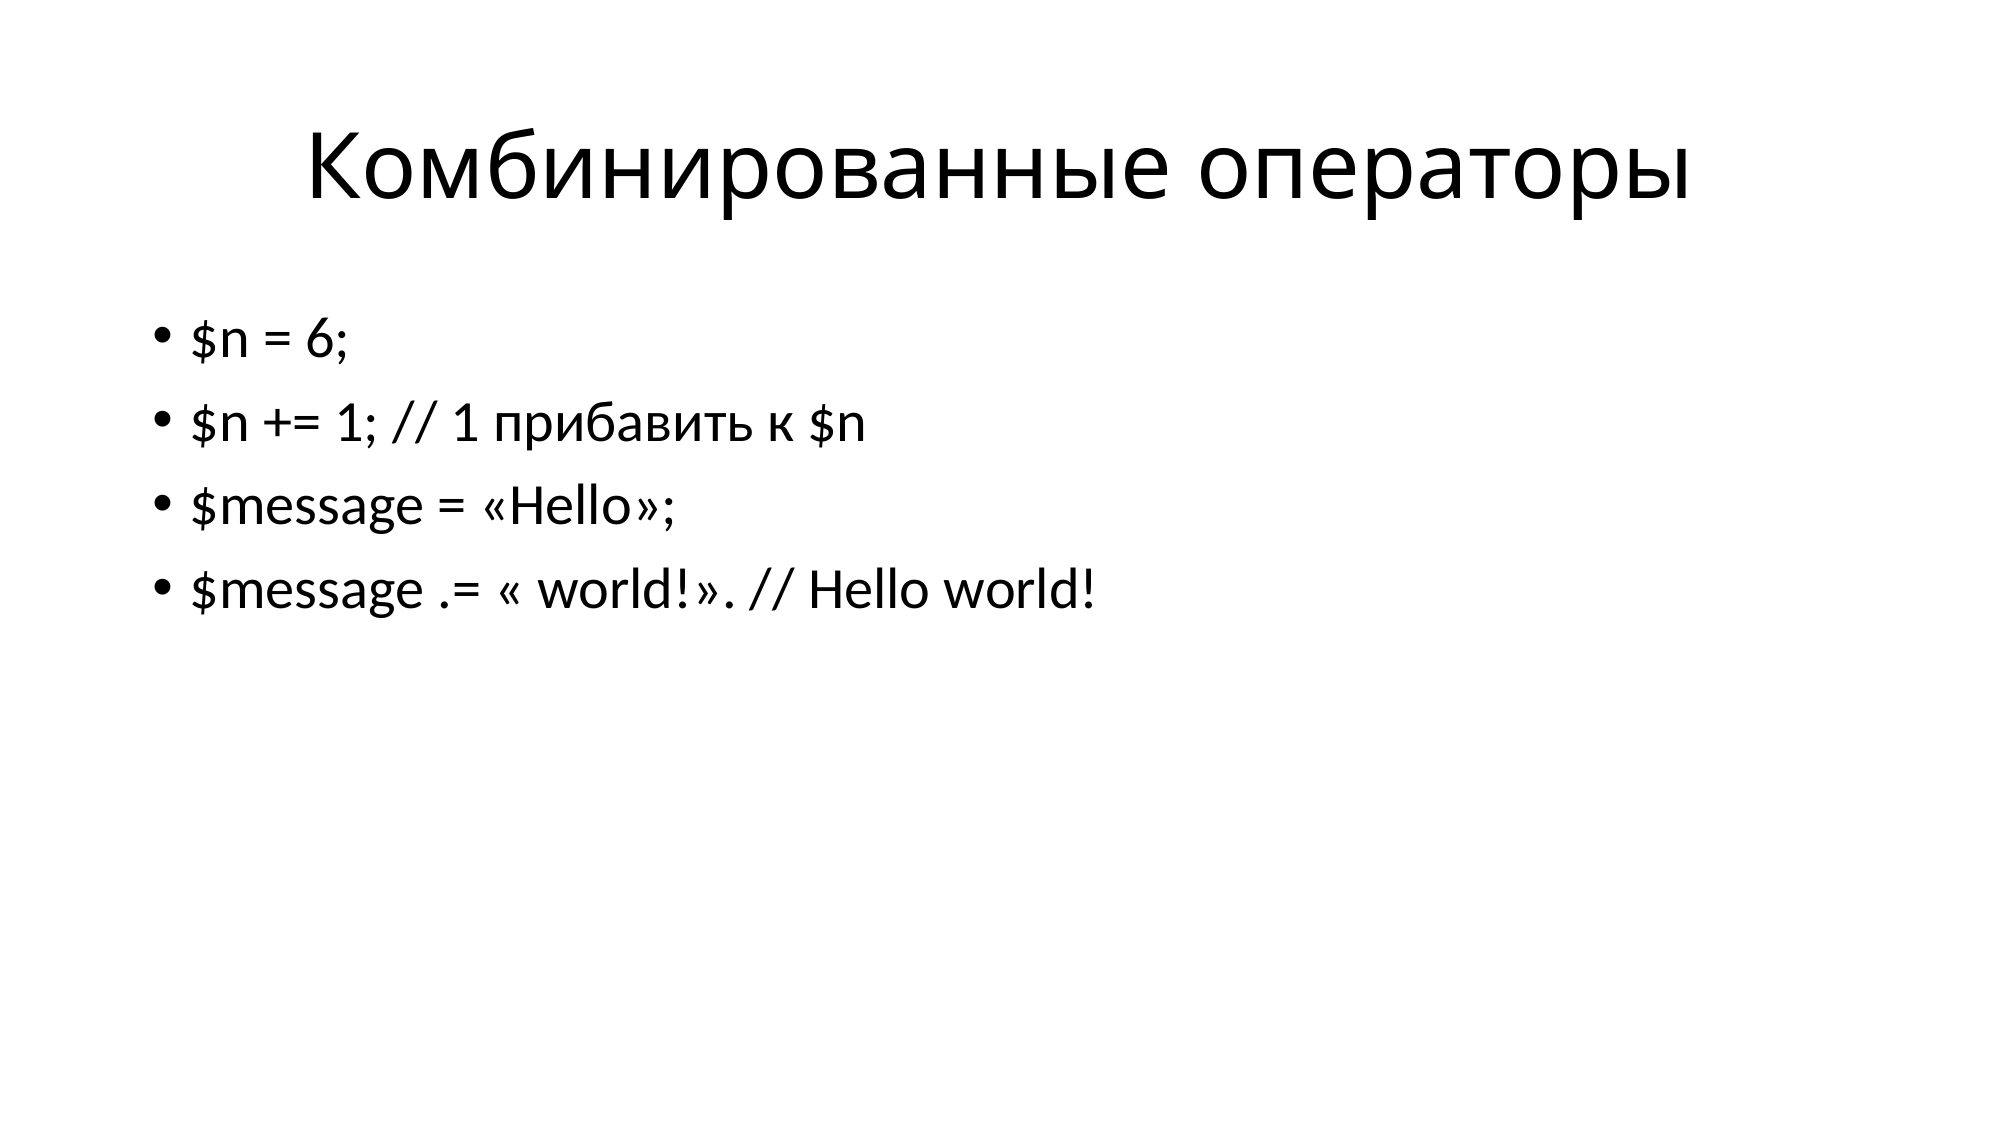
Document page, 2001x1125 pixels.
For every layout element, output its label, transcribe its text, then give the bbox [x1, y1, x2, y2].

title Комбинированные операторы [137, 59, 1863, 278]
list $n = 6; $n += 1; // 1 прибавить к $n $message = «Hello»; $message .= « world!». // Hello world! [137, 299, 1863, 1014]
